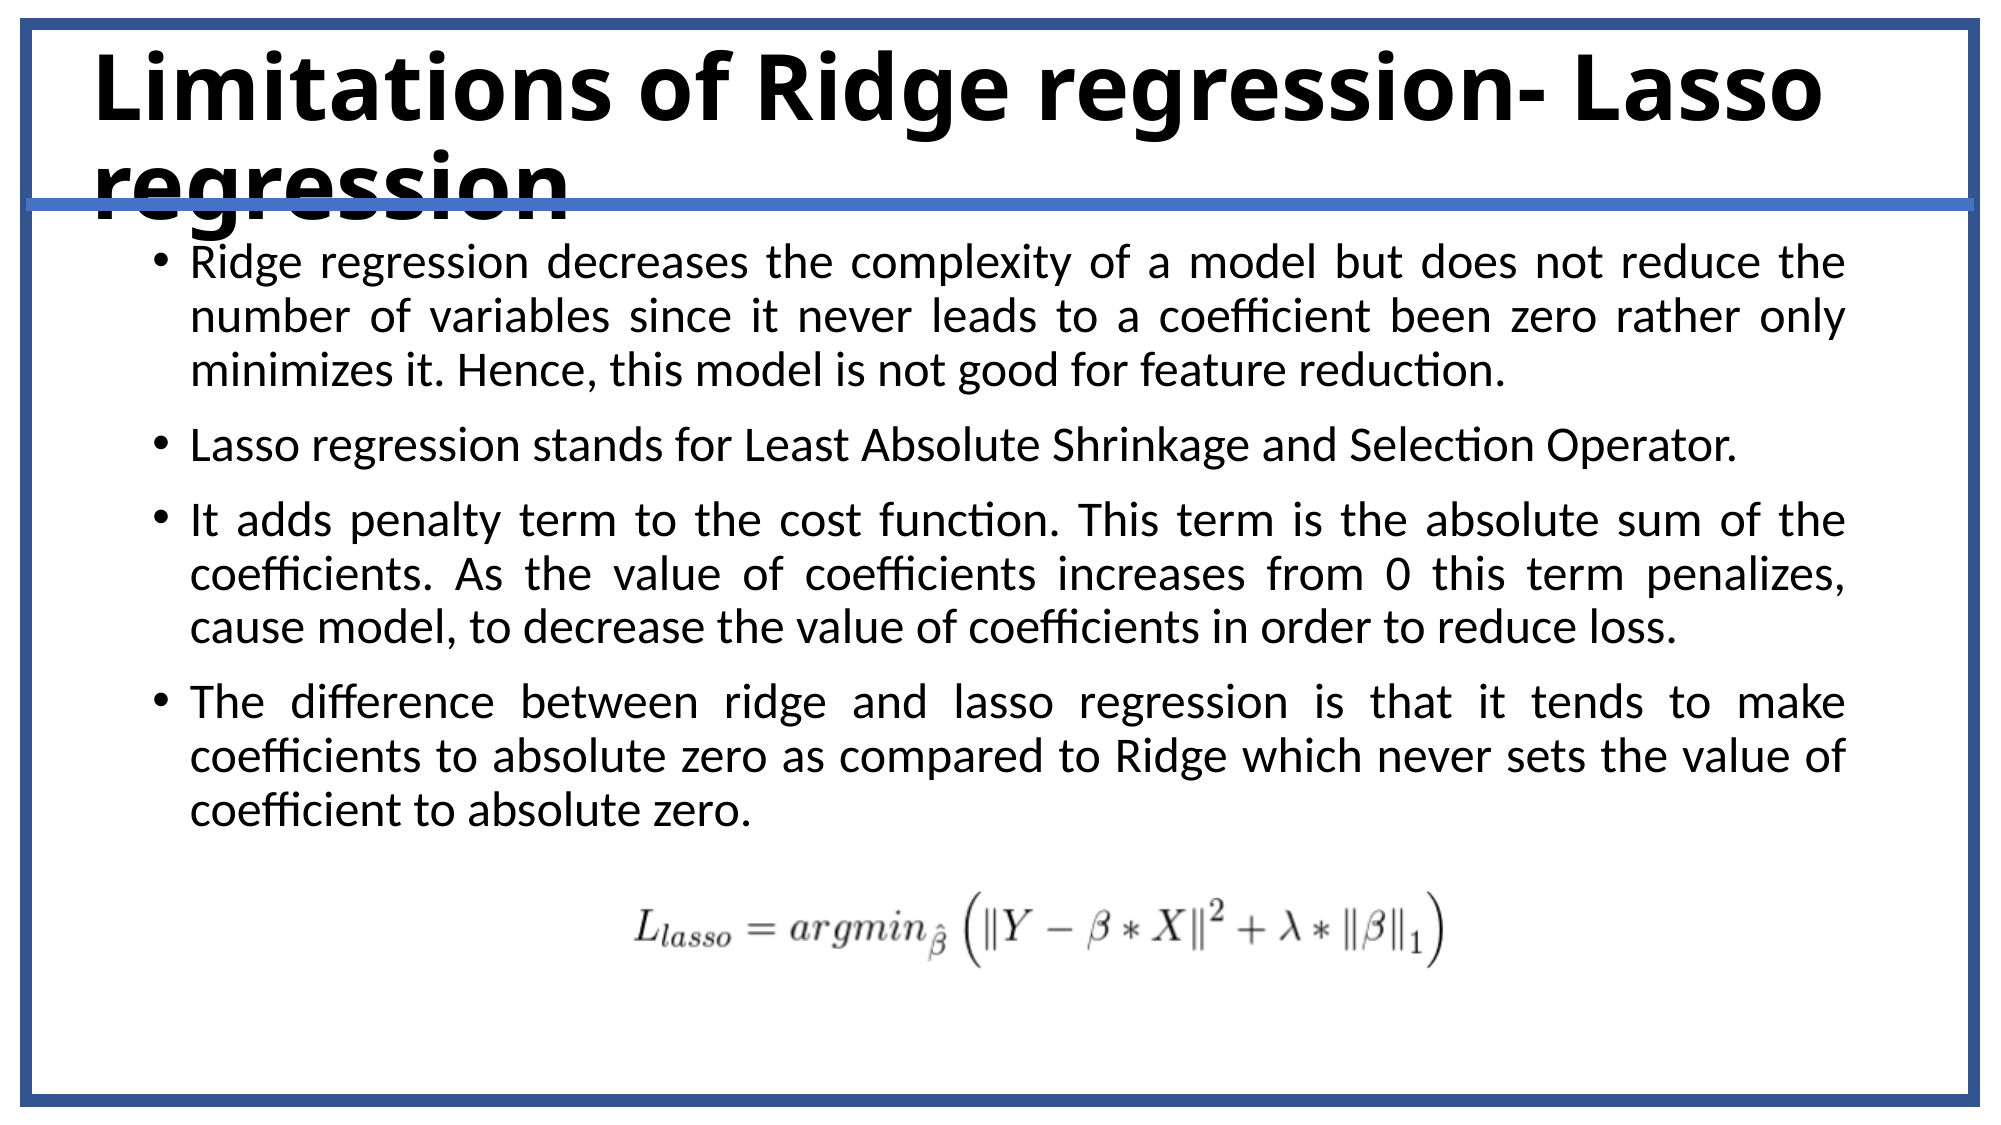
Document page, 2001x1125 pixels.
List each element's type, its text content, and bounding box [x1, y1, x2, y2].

list Ridge regression decreases the complexity of a model but does not reduce the number of variables since it never leads to a coefficient been zero rather only minimizes it. Hence, this model is not good for feature reduction. Lasso regression stands for Least Absolute Shrinkage and Selection Operator. It adds penalty term to the cost function. This term is the absolute sum of the coefficients. As the value of coefficients increases from 0 this term penalizes, cause model, to decrease the value of coefficients in order to reduce loss. The difference between ridge and lasso regression is that it tends to make coefficients to absolute zero as compared to Ridge which never sets the value of coefficient to absolute zero. [137, 227, 1863, 1066]
picture [617, 862, 1465, 979]
text_box [25, 23, 1975, 1102]
